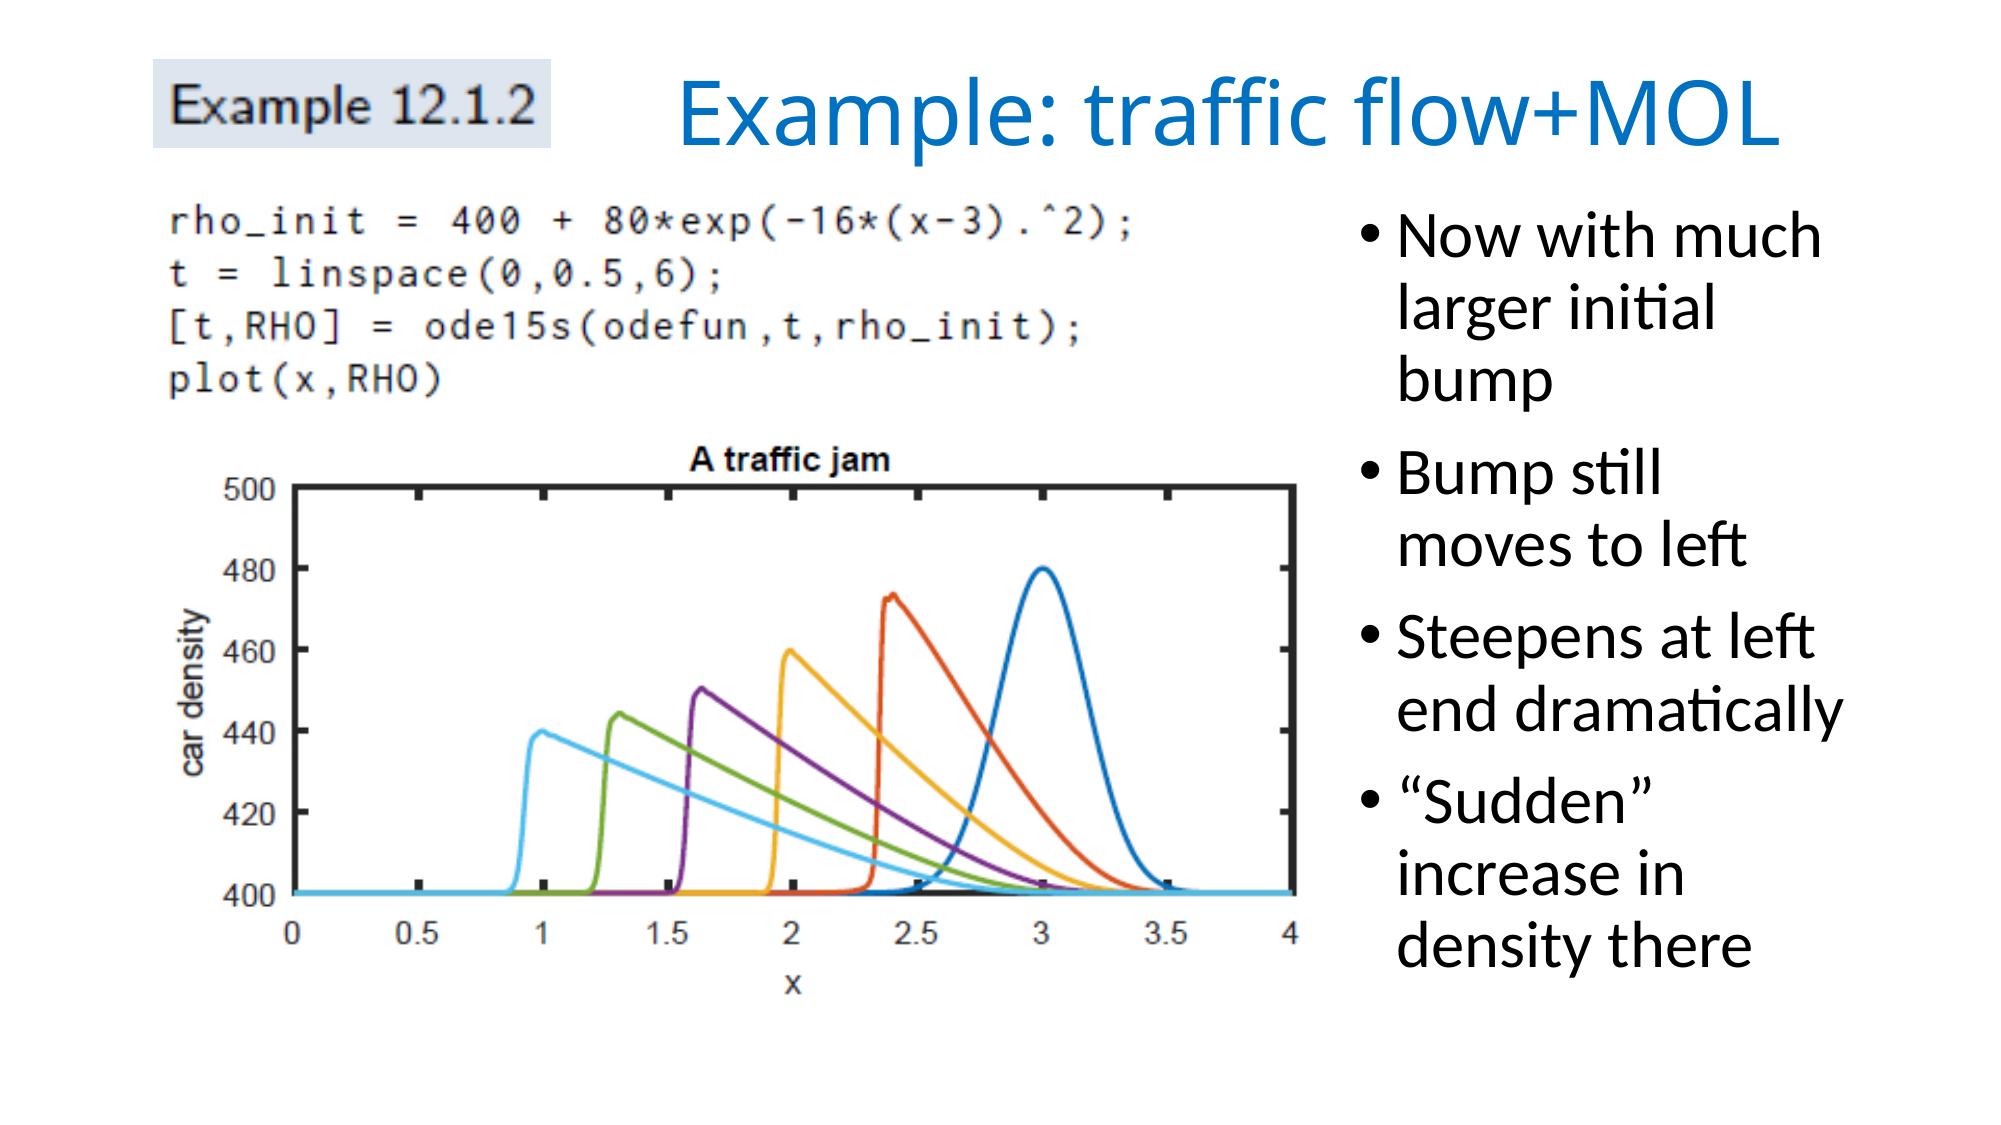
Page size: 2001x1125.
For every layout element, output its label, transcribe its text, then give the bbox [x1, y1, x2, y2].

picture [152, 59, 551, 148]
title Example: traffic flow+MOL [660, 59, 1863, 173]
list Now with much larger initial bump Bump still moves to left Steepens at left end dramatically “Sudden” increase in density there [1343, 192, 1863, 1078]
picture [152, 192, 1147, 410]
picture [152, 428, 1318, 1005]
